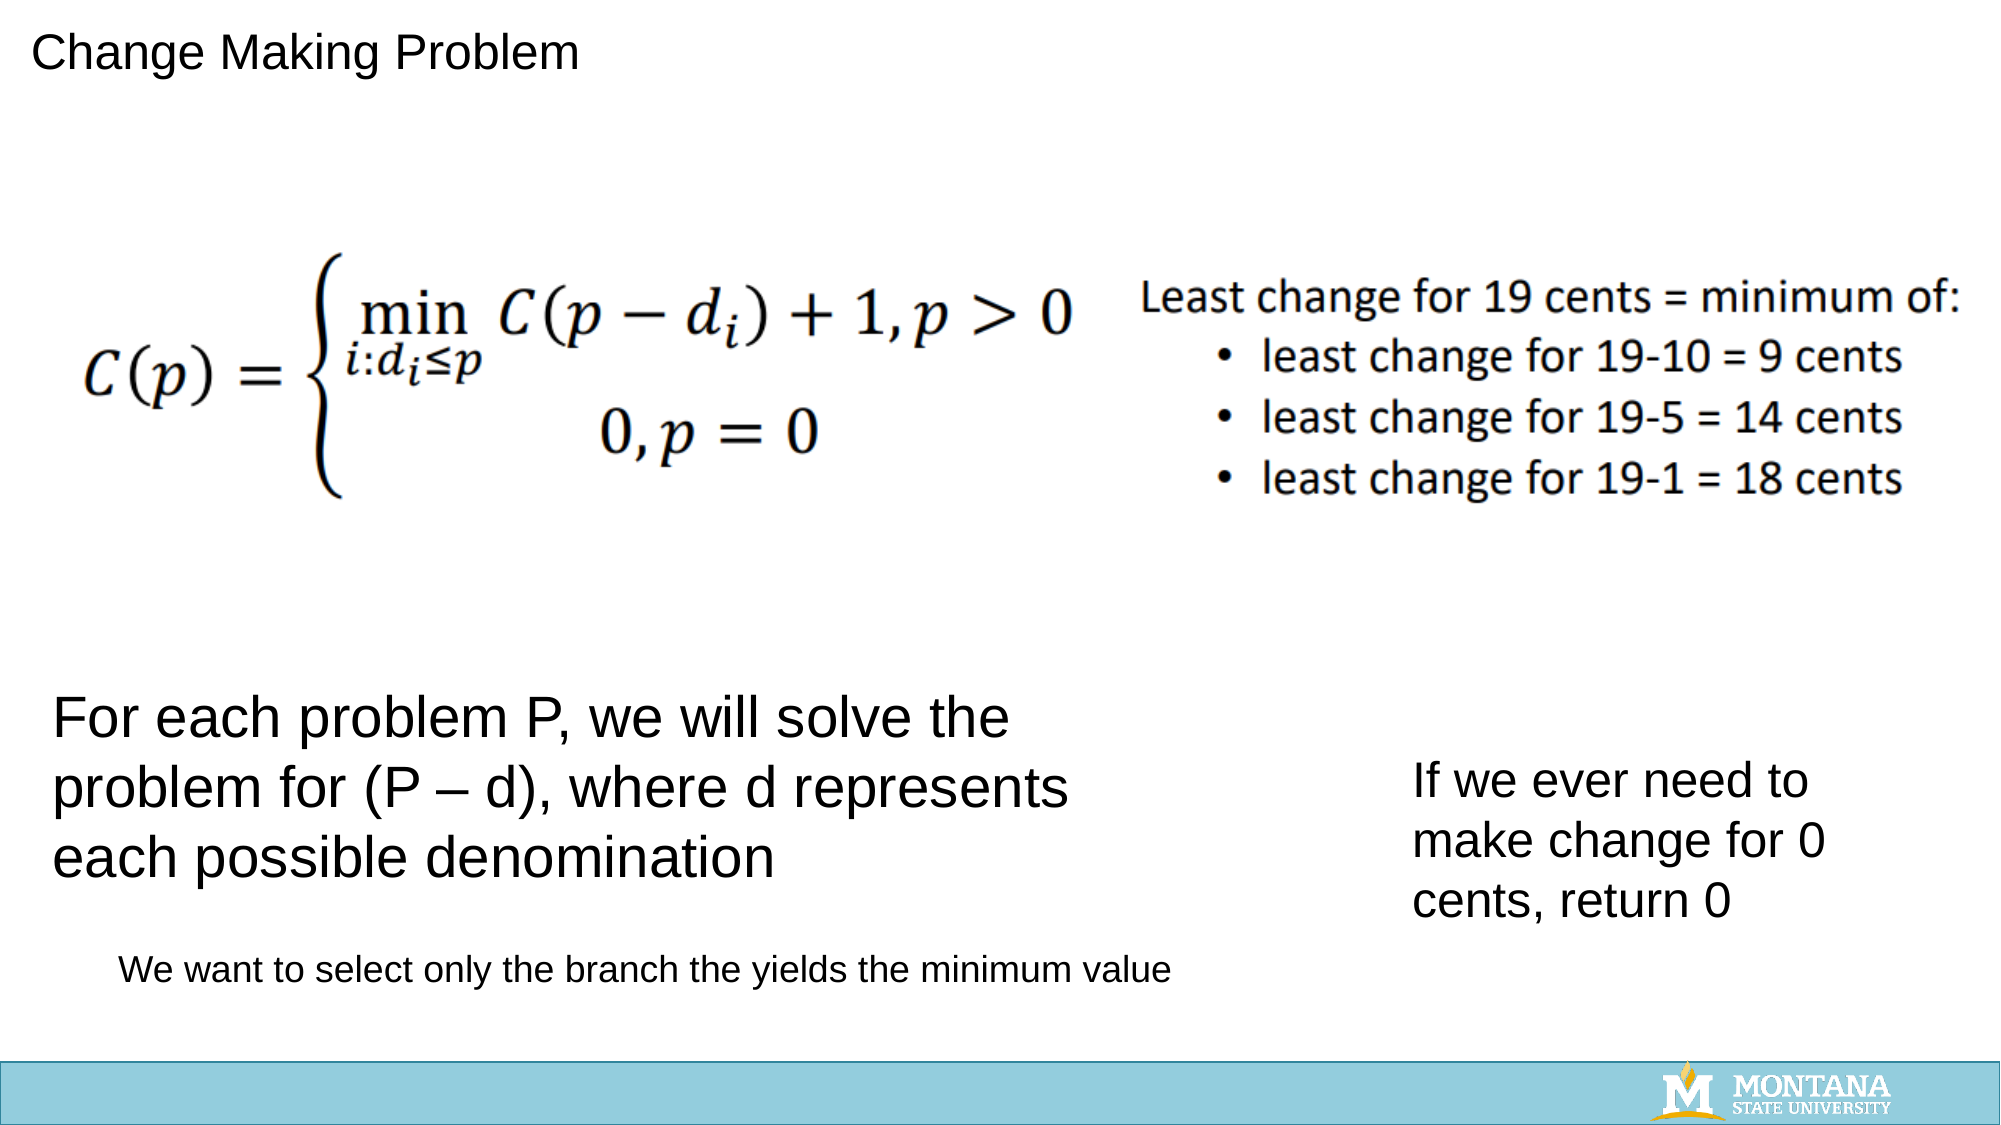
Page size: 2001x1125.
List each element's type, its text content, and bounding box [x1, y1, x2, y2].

picture [59, 212, 1986, 544]
text_box For each problem P, we will solve the problem for (P – d), where d represents each possible denomination [37, 672, 1194, 897]
text_box Change Making Problem [16, 12, 596, 88]
text_box We want to select only the branch the yields the minimum value [103, 937, 1188, 998]
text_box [1892, 1060, 2000, 1125]
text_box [0, 1060, 1647, 1125]
picture [1649, 1060, 1892, 1122]
text_box If we ever need to make change for 0 cents, return 0 [1397, 739, 1903, 935]
